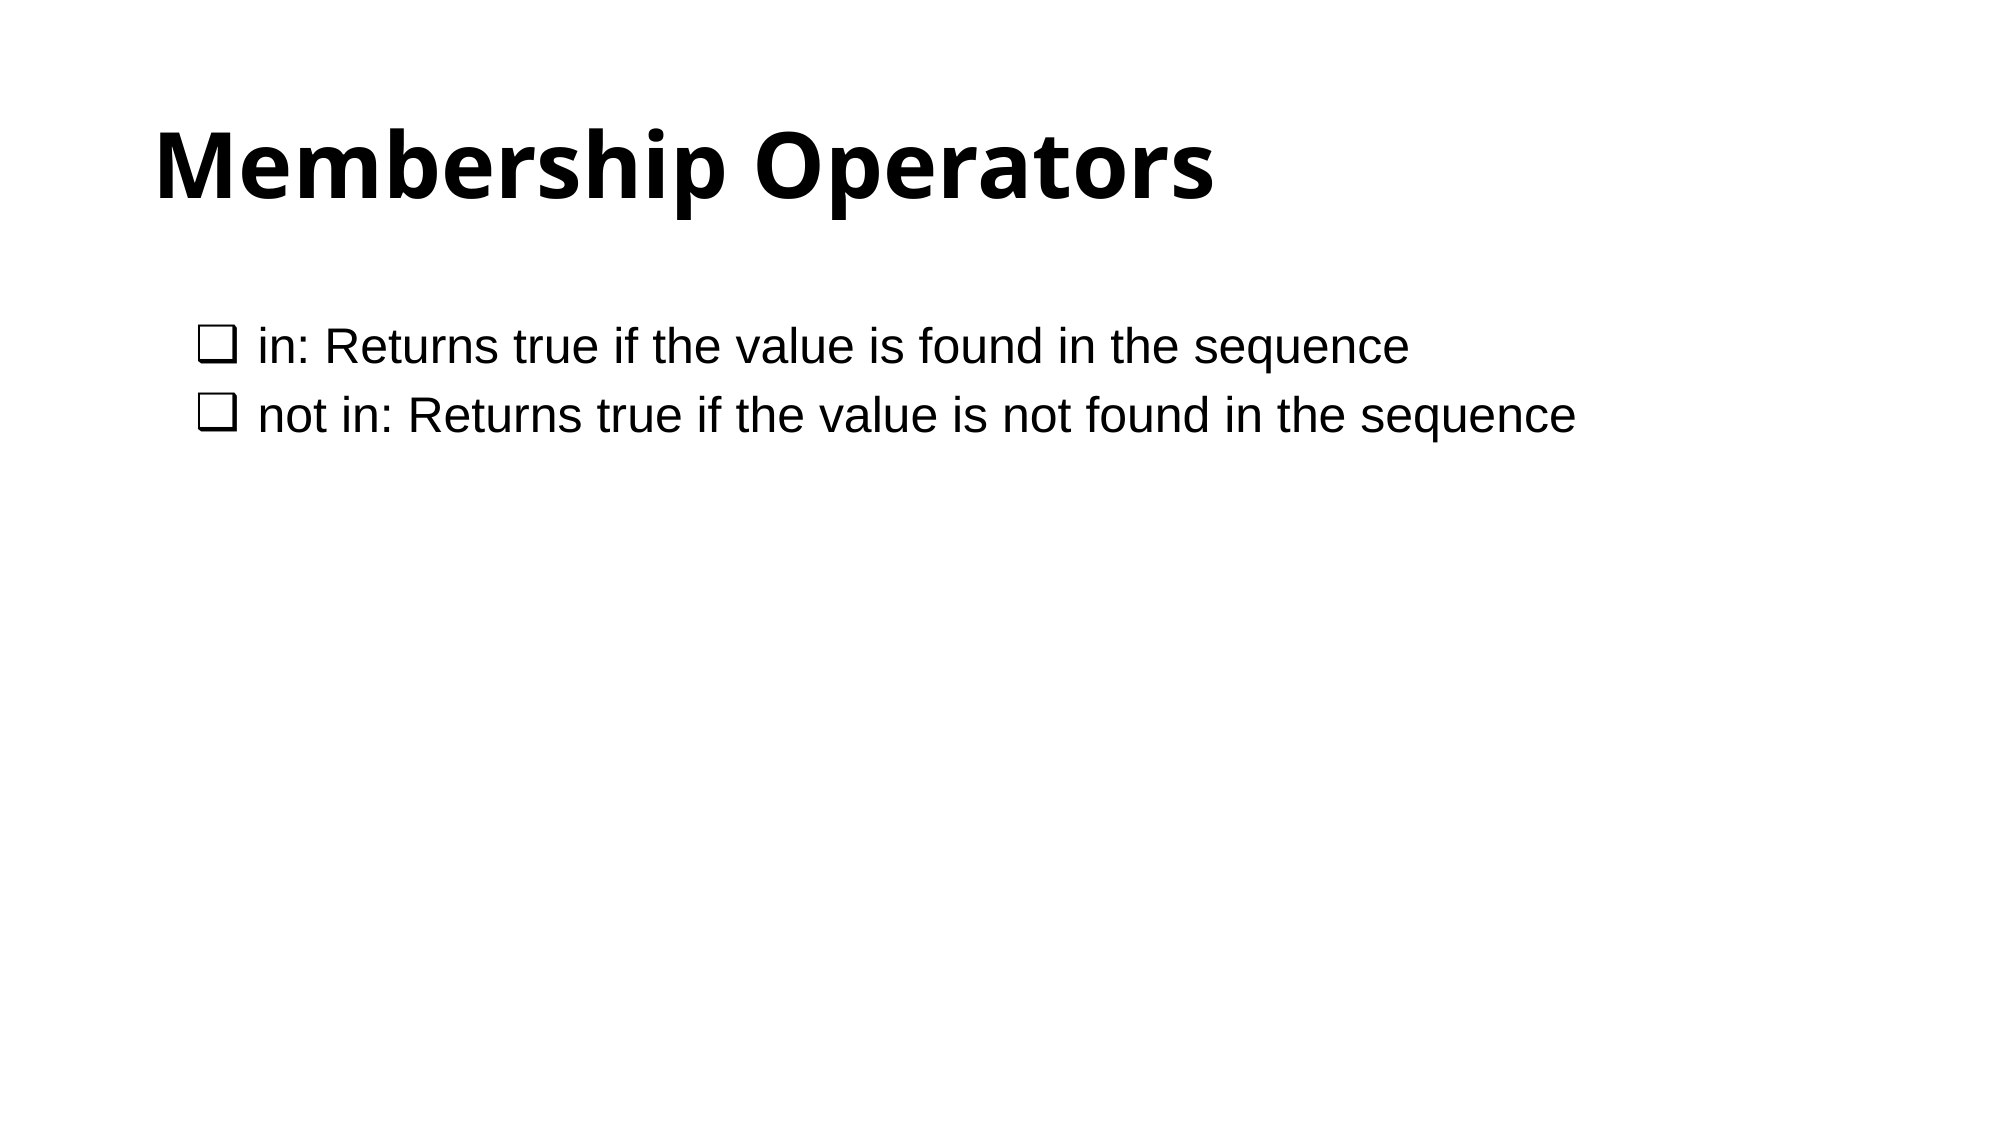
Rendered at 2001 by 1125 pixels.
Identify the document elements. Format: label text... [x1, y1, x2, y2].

title Membership Operators [137, 59, 1863, 278]
text_box in: Returns true if the value is found in the sequence not in: Returns true if the value is not found in the sequence [167, 297, 1747, 451]
